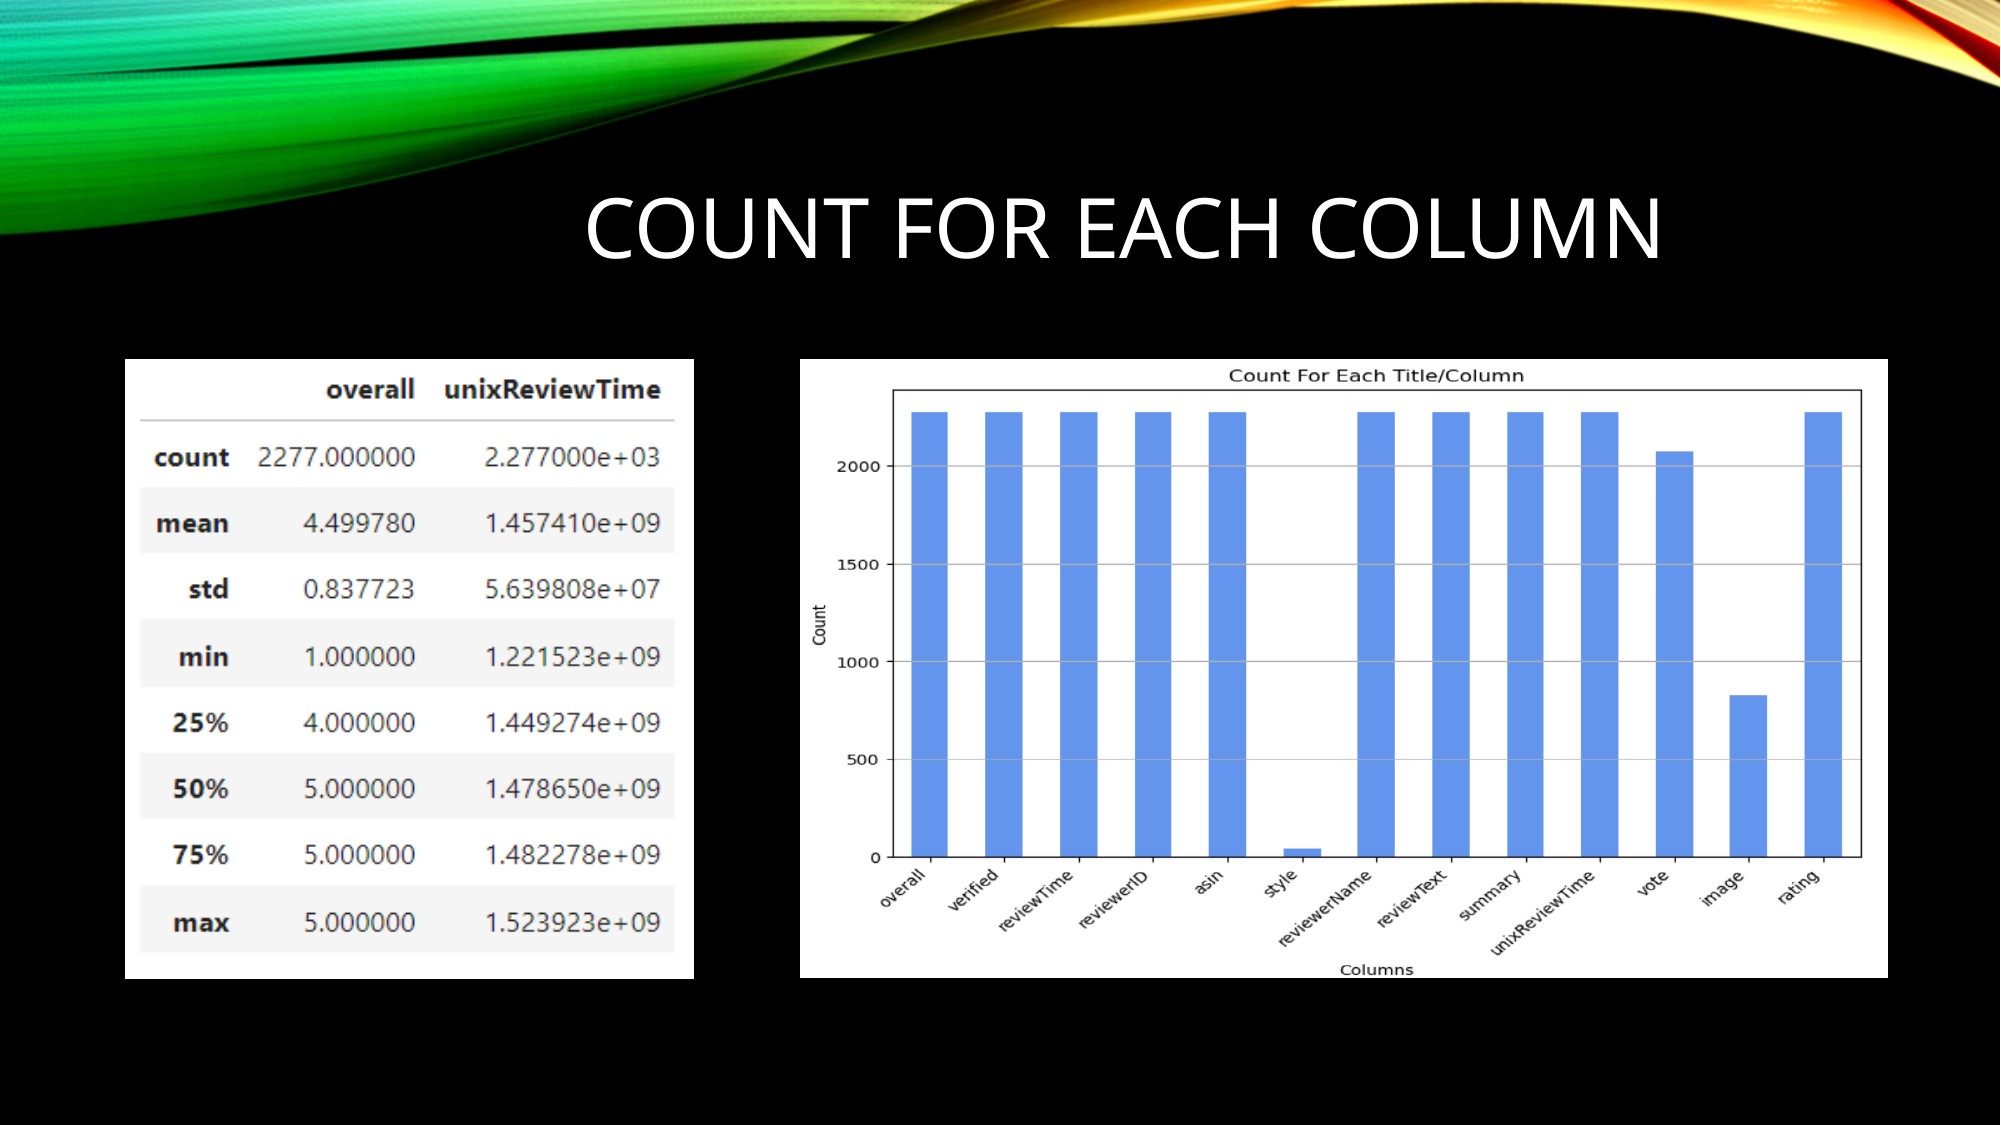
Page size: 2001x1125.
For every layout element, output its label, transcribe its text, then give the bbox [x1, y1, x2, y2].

picture [0, 0, 2000, 237]
title Count for each column [474, 125, 1681, 338]
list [125, 359, 695, 979]
picture [800, 359, 1888, 978]
